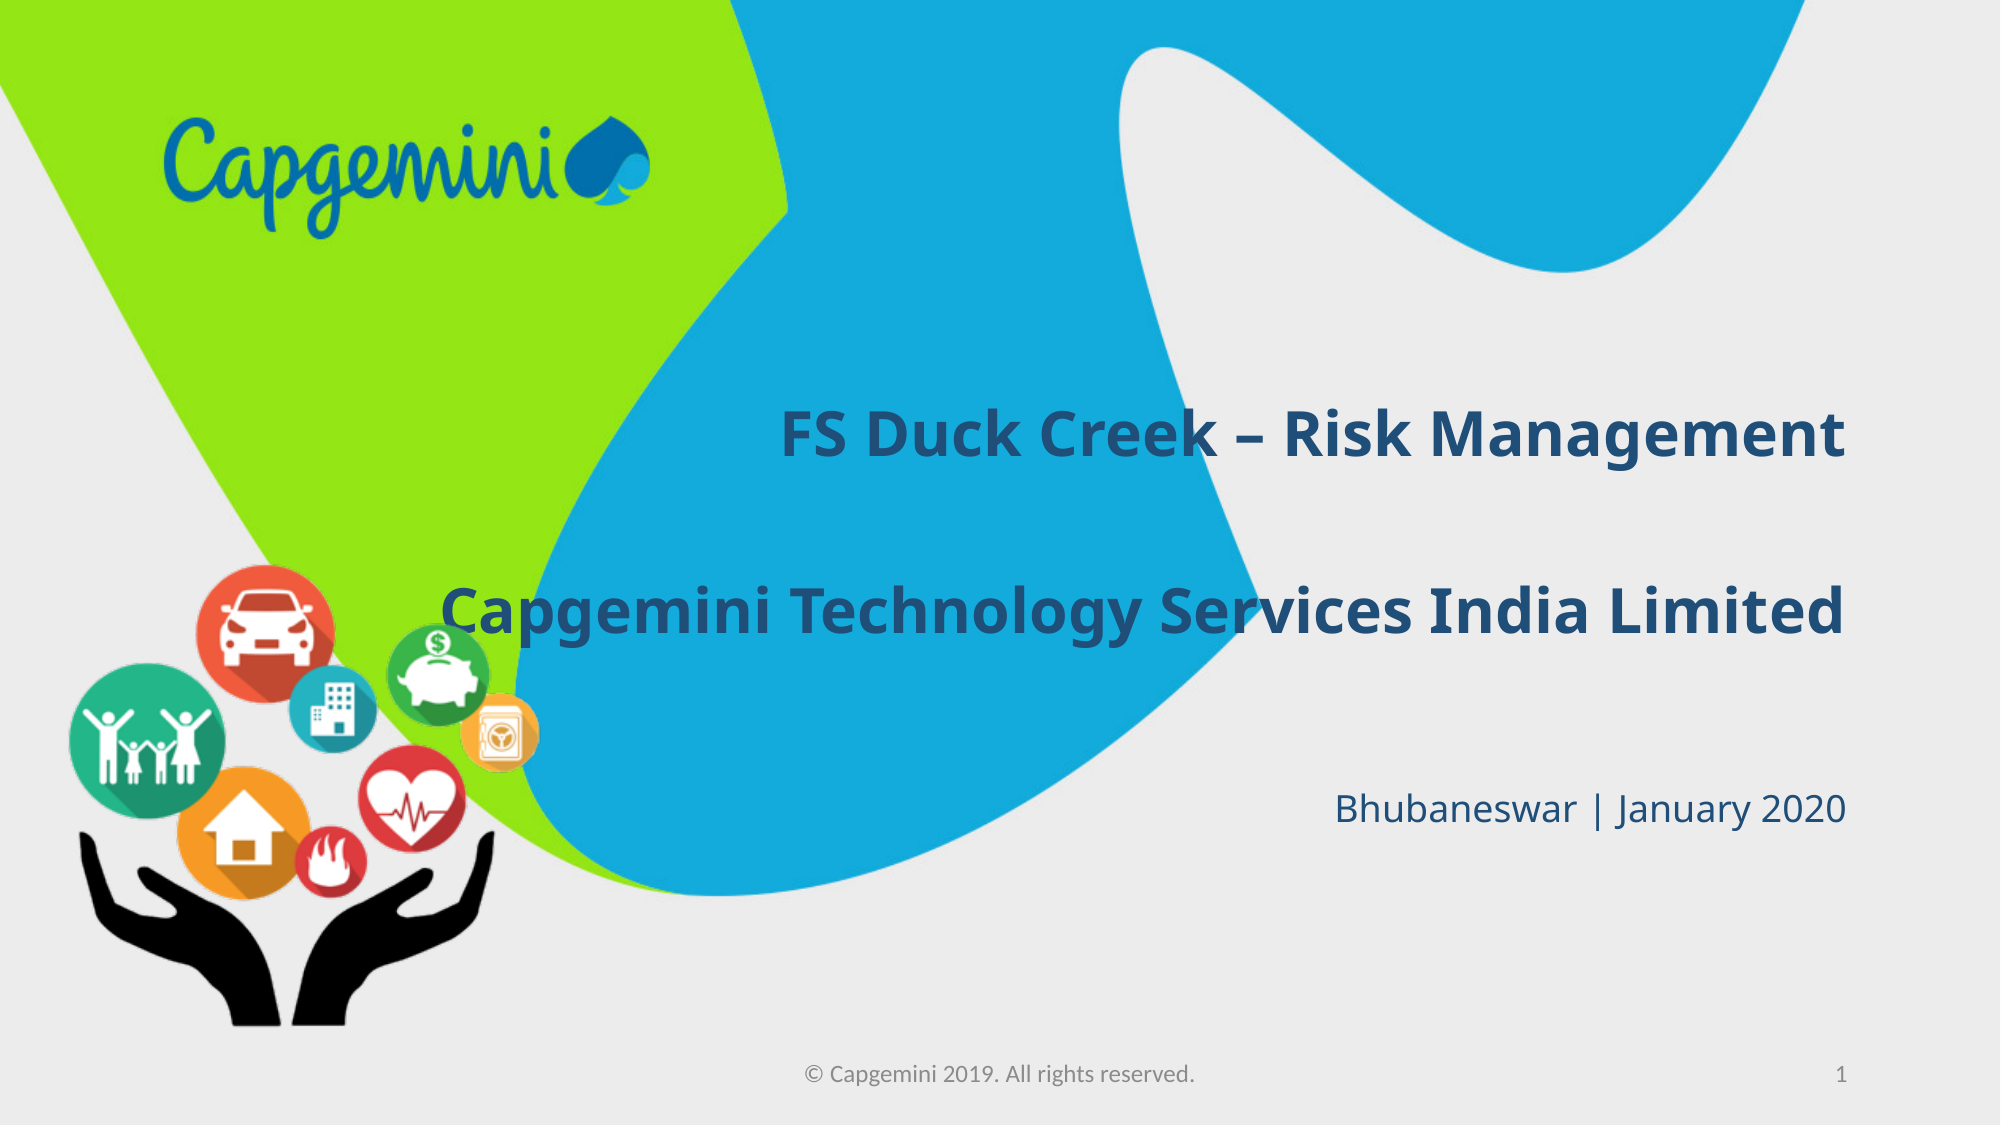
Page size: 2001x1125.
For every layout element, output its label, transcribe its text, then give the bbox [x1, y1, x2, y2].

slide_number 1 [1412, 1042, 1863, 1103]
list FS Duck Creek – Risk Management Capgemini Technology Services India Limited Bhubaneswar | January 2020 [137, 299, 1863, 1014]
footer © Capgemini 2019. All rights reserved. [662, 1042, 1338, 1103]
picture [0, 0, 2001, 1125]
